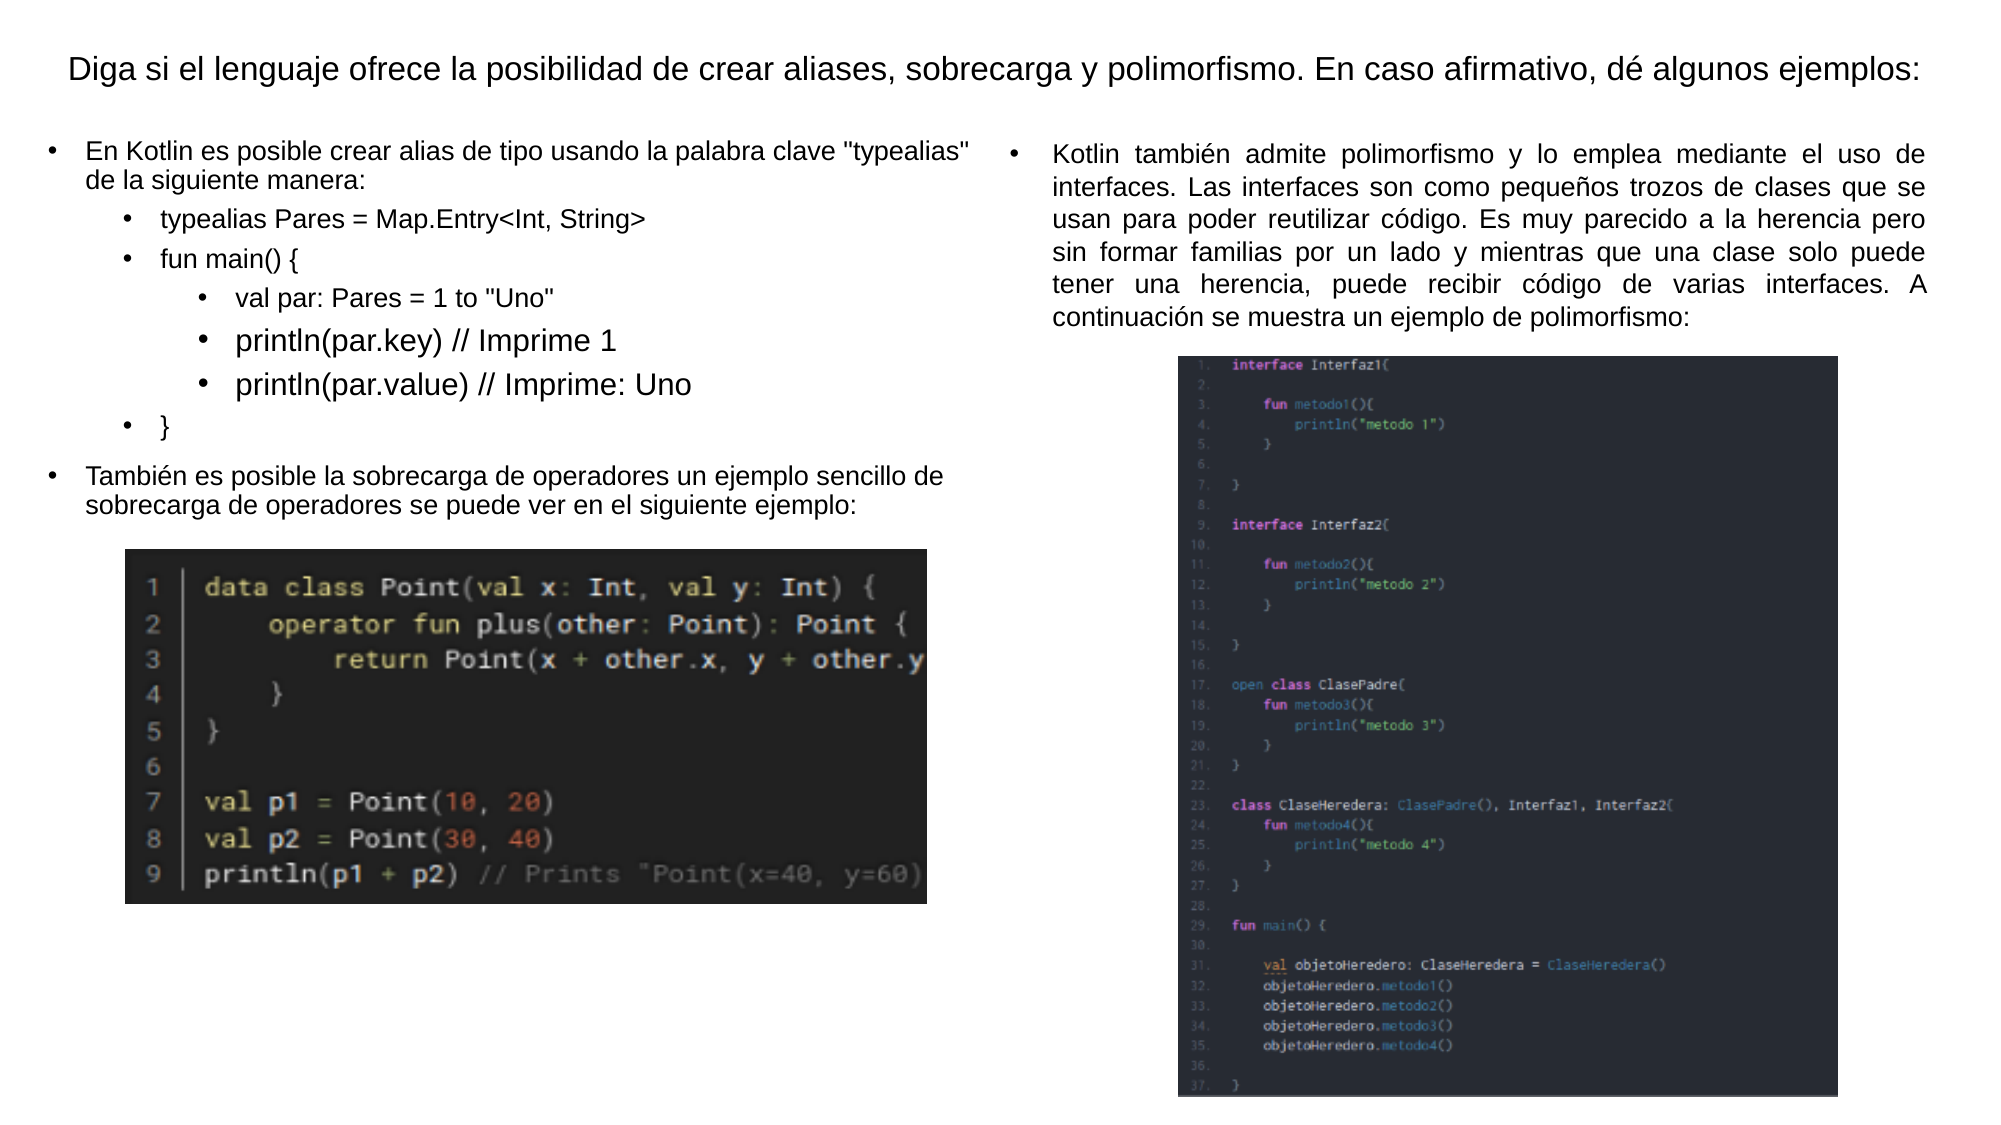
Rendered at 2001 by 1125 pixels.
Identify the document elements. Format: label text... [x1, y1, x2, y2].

text_box Kotlin también admite polimorfismo y lo emplea mediante el uso de interfaces. Las interfaces son como pequeños trozos de clases que se usan para poder reutilizar código. Es muy parecido a la herencia pero sin formar familias por un lado y mientras que una clase solo puede tener una herencia, puede recibir código de varias interfaces. A continuación se muestra un ejemplo de polimorfismo: [994, 129, 1941, 340]
list En Kotlin es posible crear alias de tipo usando la palabra clave "typealias" de la siguiente manera: typealias Pares = Map.Entry<Int, String> fun main() { val par: Pares = 1 to "Uno" println(par.key) // Imprime 1 println(par.value) // Imprime: Uno } También es posible la sobrecarga de operadores un ejemplo sencillo de sobrecarga de operadores se puede ver en el siguiente ejemplo: [32, 129, 1000, 1067]
title Diga si el lenguaje ofrece la posibilidad de crear aliases, sobrecarga y polimorfismo. En caso afirmativo, dé algunos ejemplos: [43, 26, 1946, 112]
picture [125, 549, 927, 904]
picture [1178, 356, 1838, 1097]
